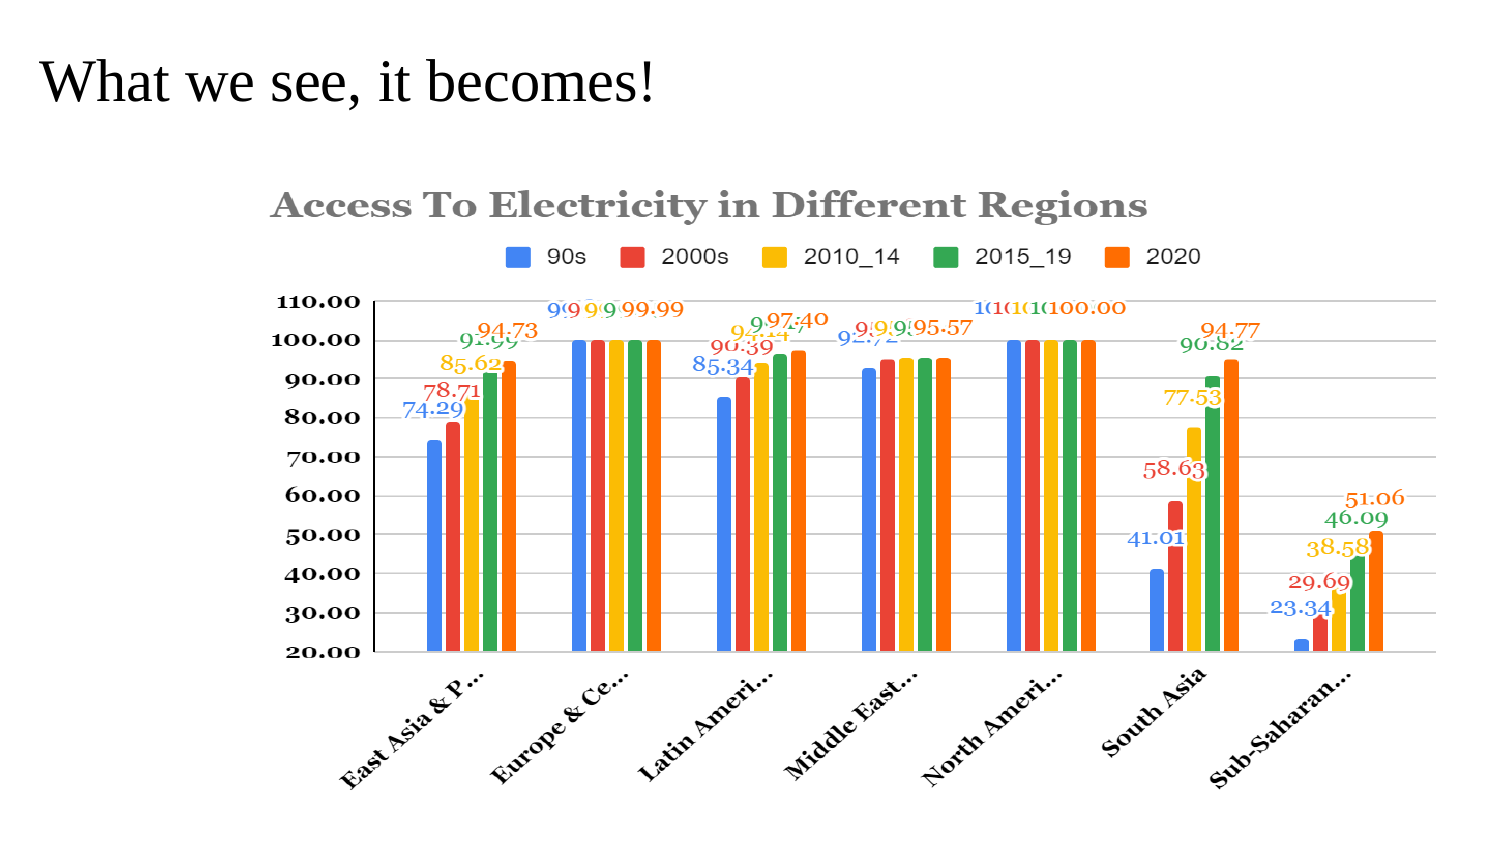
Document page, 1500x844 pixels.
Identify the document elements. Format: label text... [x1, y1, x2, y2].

text_box What we see, it becomes! [24, 26, 1361, 129]
picture [232, 155, 1476, 819]
